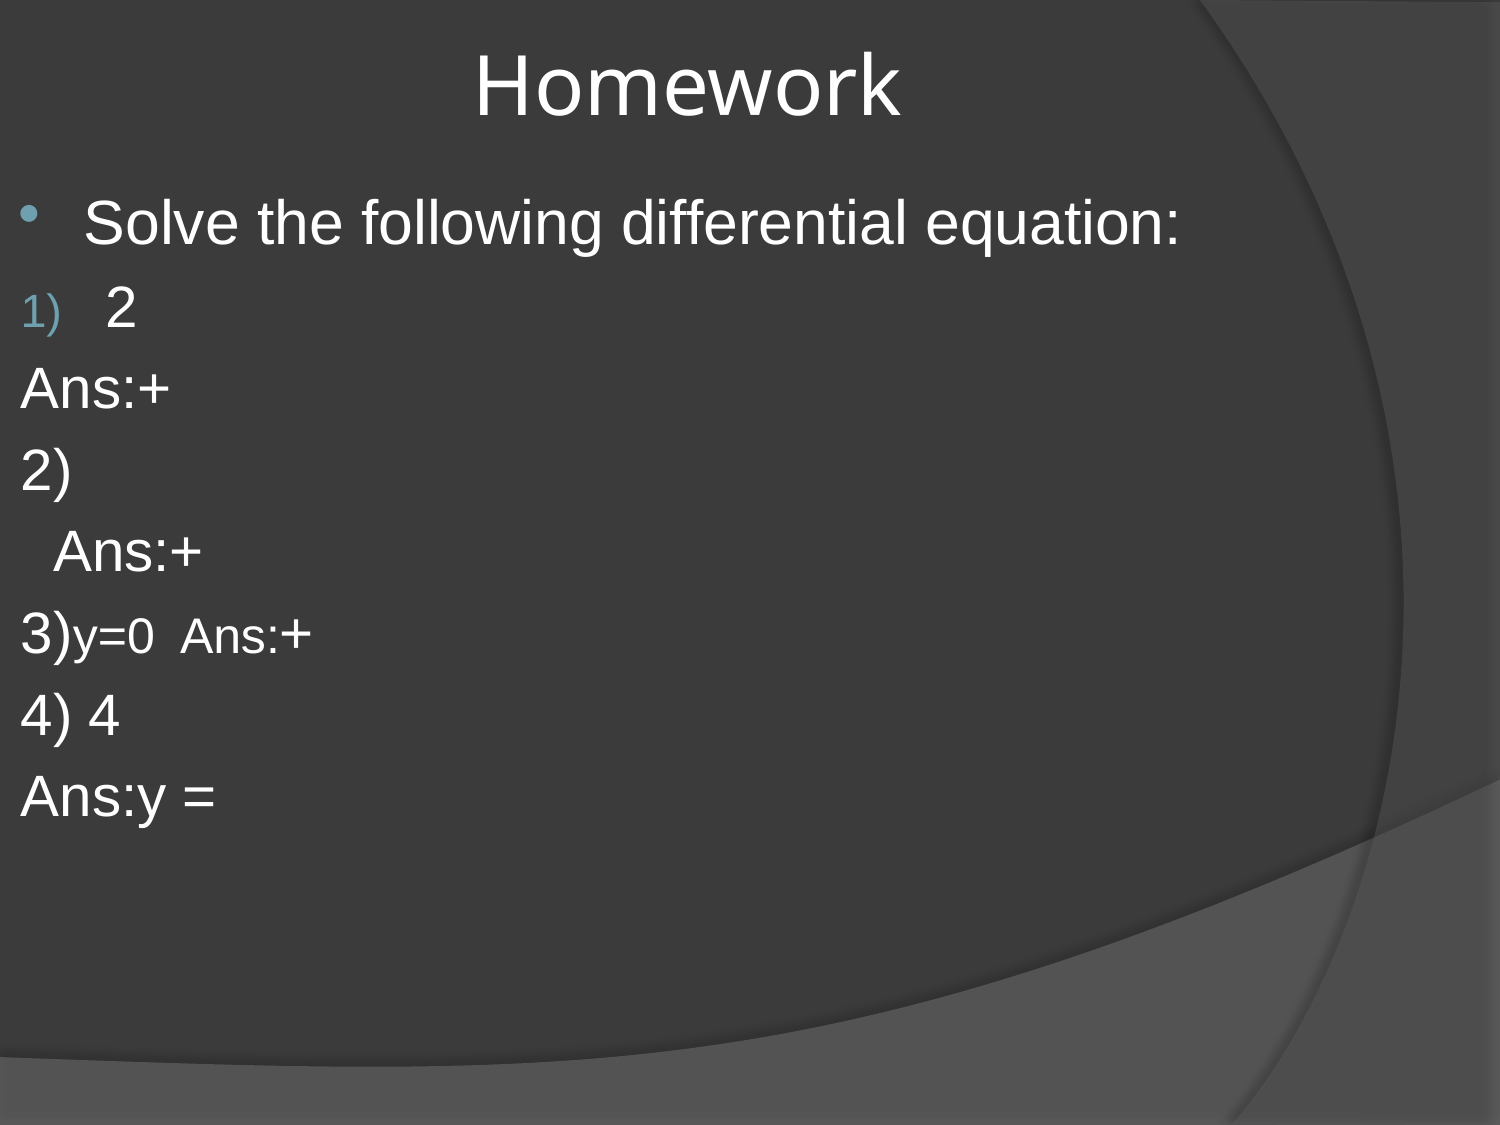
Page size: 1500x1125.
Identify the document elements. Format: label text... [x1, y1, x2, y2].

title Homework [75, 24, 1300, 141]
